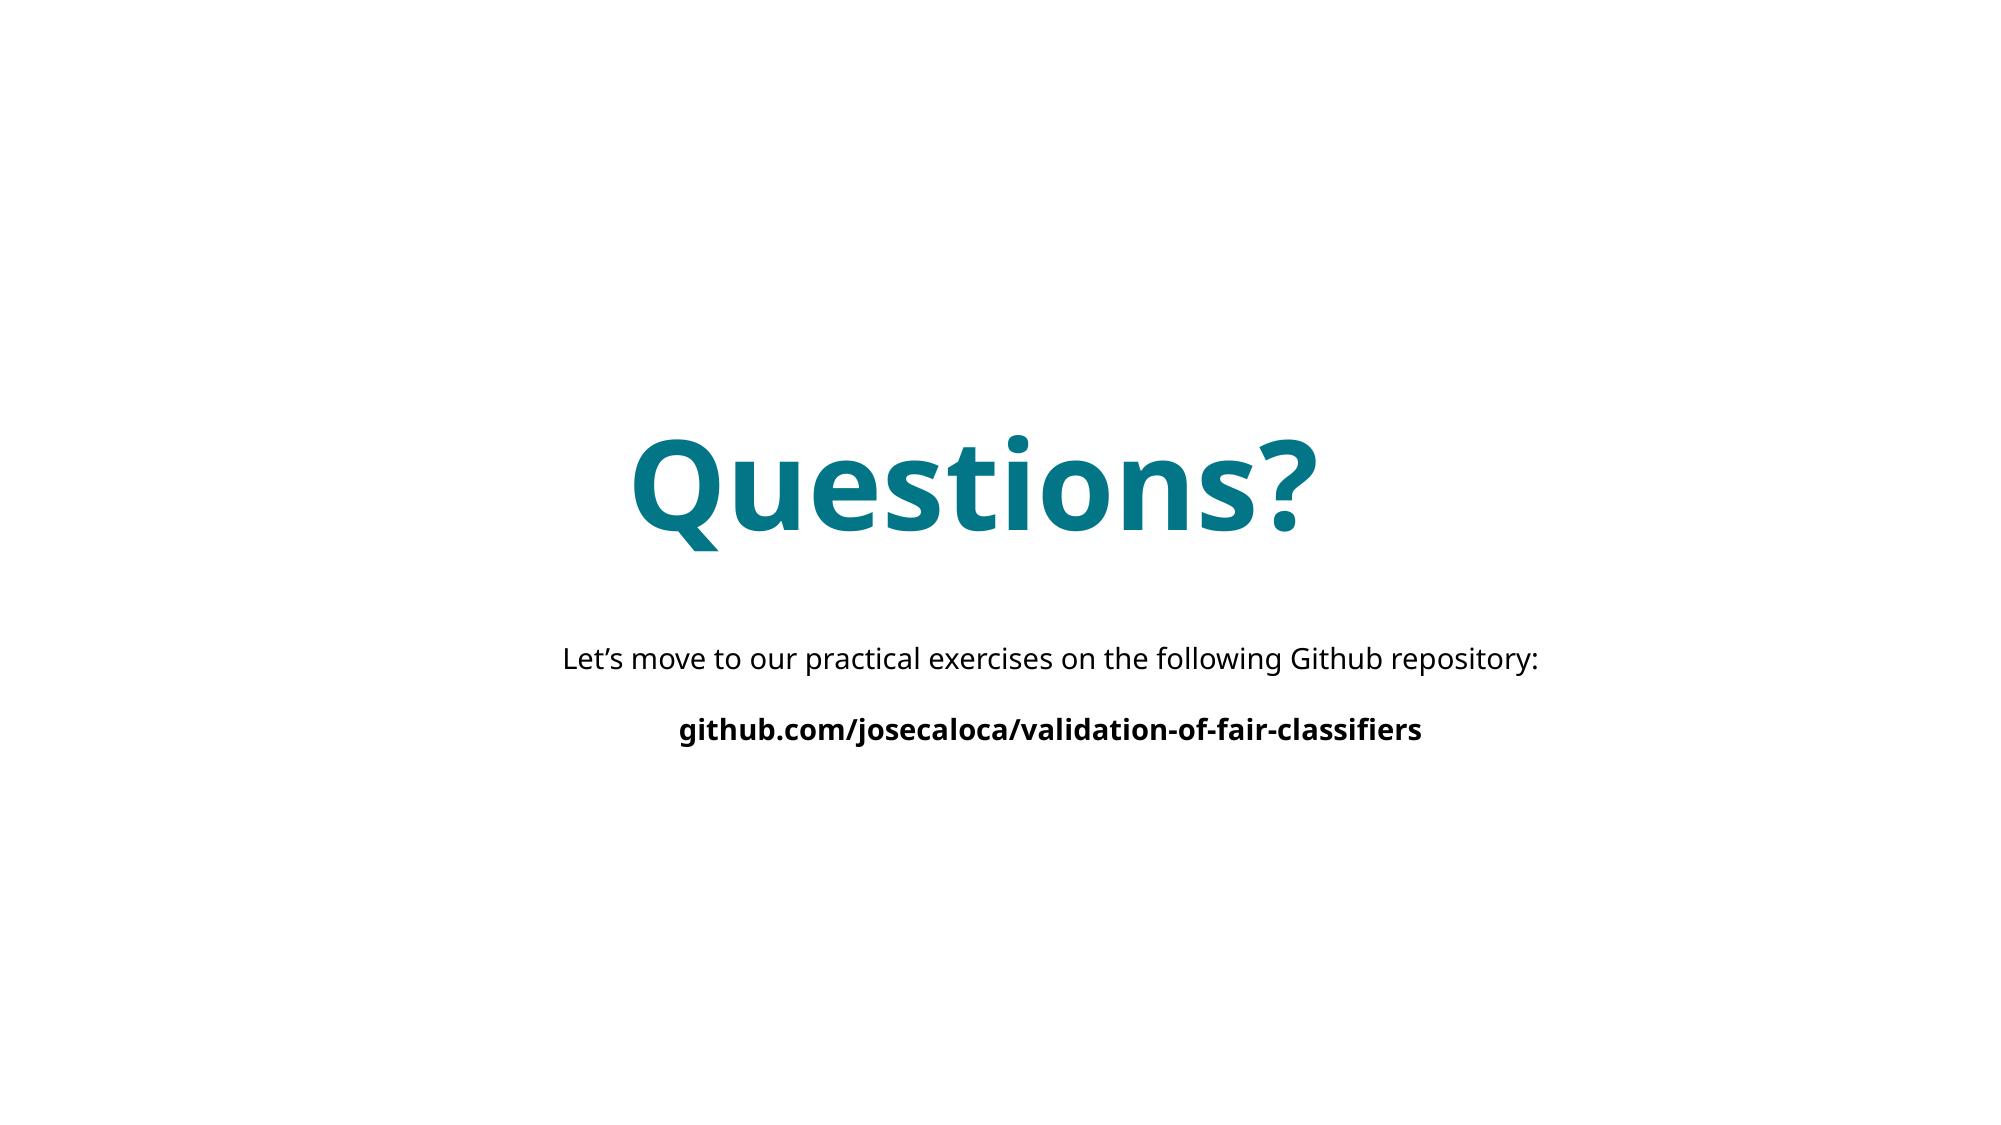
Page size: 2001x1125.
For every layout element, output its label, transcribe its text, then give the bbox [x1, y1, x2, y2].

text_box Let’s move to our practical exercises on the following Github repository: github.com/josecaloca/validation-of-fair-classifiers [537, 635, 1564, 752]
text_box Questions? [520, 399, 1427, 561]
